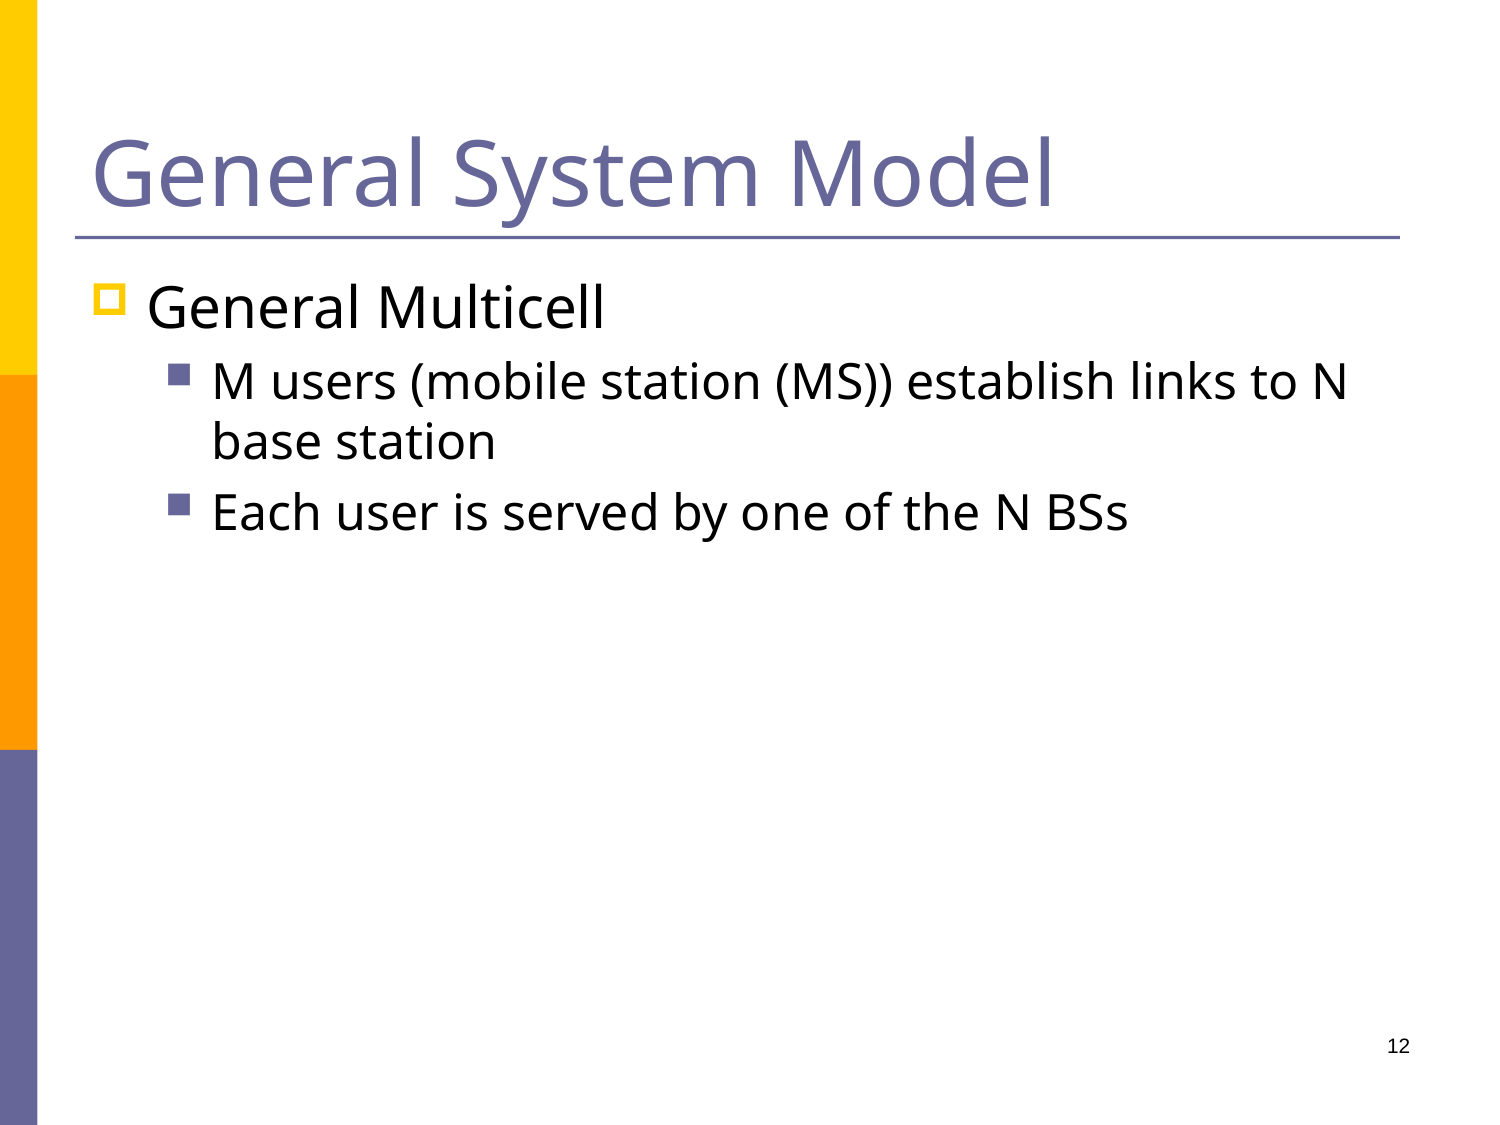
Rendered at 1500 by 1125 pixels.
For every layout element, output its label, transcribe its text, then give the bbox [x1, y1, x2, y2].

slide_number 12 [1074, 1024, 1426, 1101]
list General Multicell M users (mobile station (MS)) establish links to N base station Each user is served by one of the N BSs [75, 262, 1425, 1006]
title General System Model [75, 45, 1425, 233]
